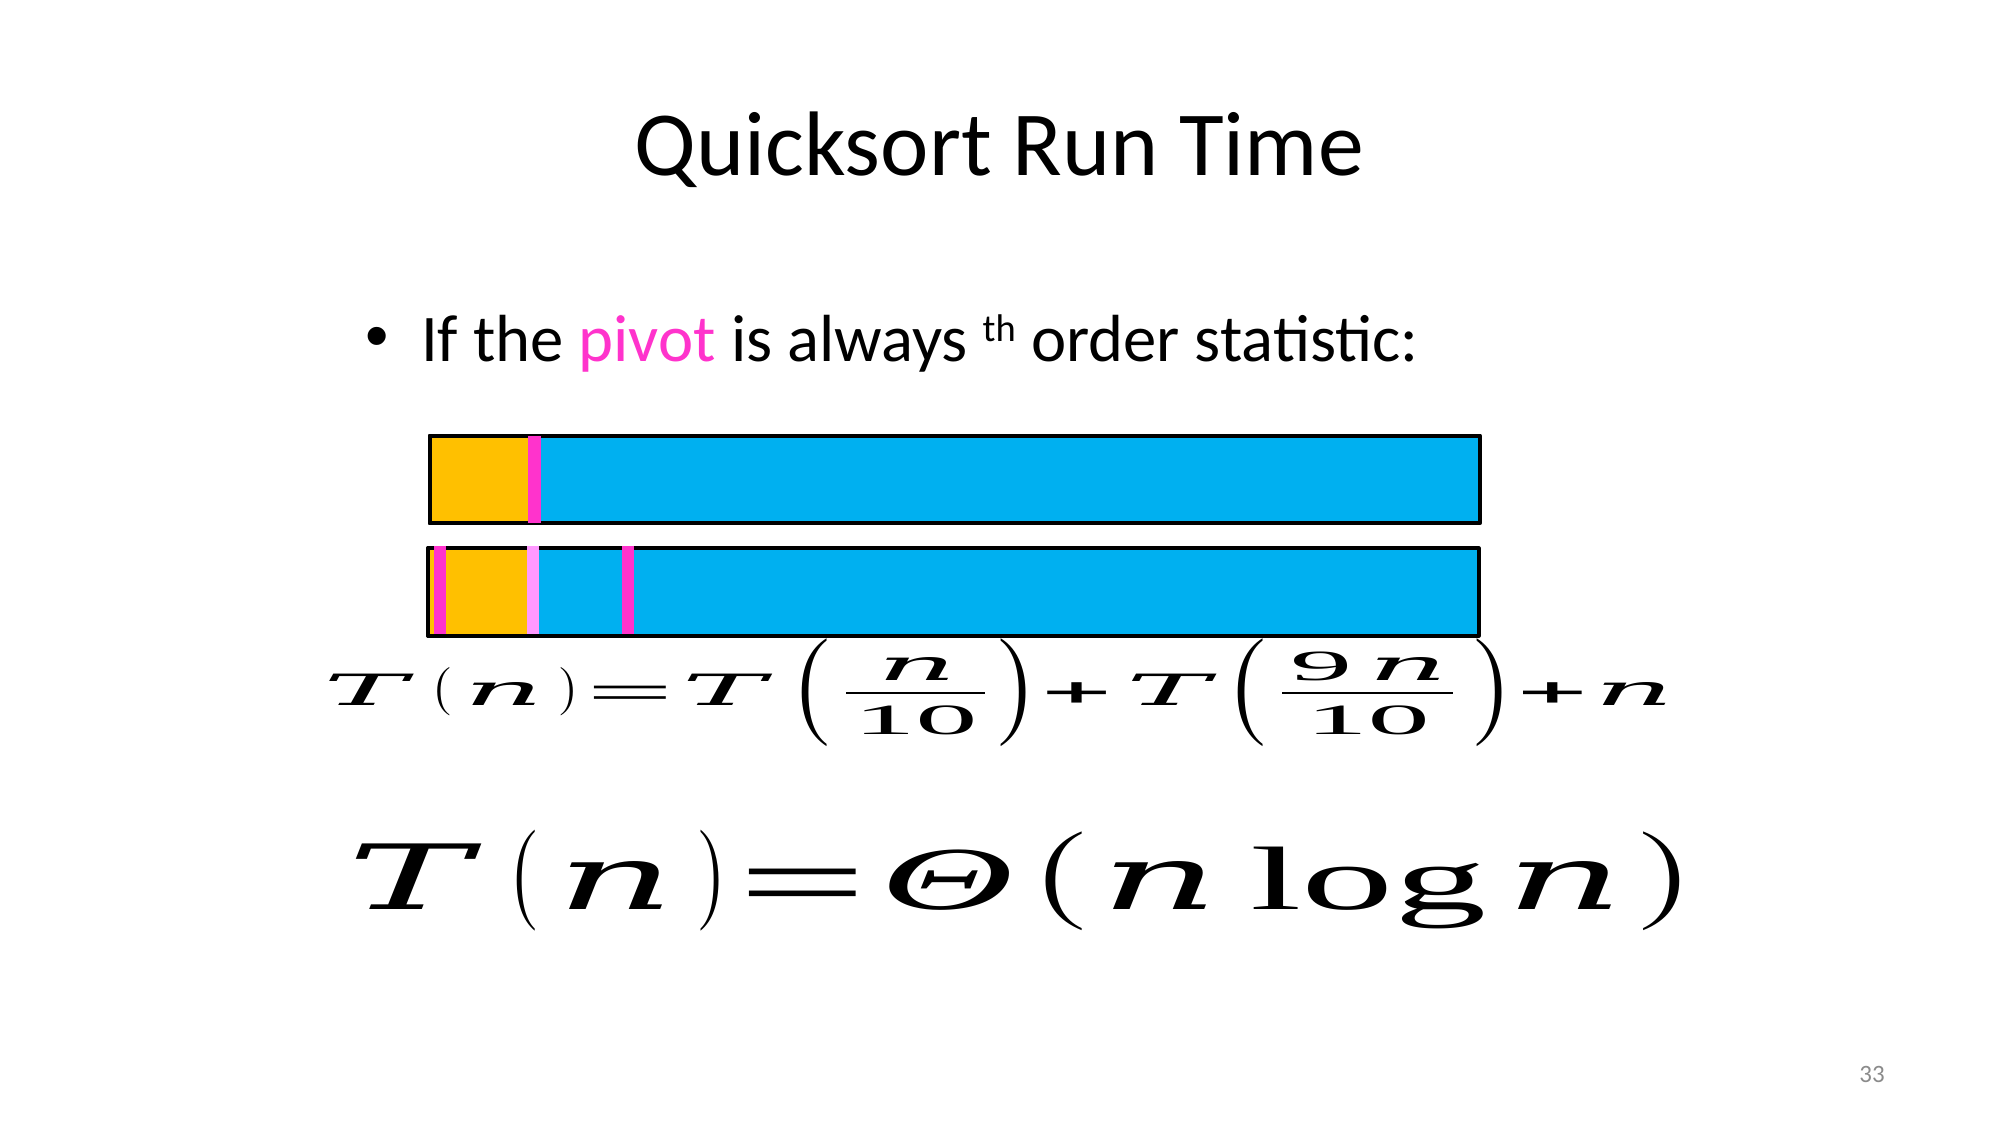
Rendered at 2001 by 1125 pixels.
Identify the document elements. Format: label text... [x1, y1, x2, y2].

text_box [426, 546, 438, 638]
slide_number 33 [1433, 1042, 1900, 1103]
title Quicksort Run Time [99, 45, 1900, 233]
text_box [537, 434, 1482, 525]
text_box [428, 434, 537, 525]
text_box [442, 546, 531, 638]
text_box [629, 546, 1481, 638]
text_box [535, 546, 626, 638]
